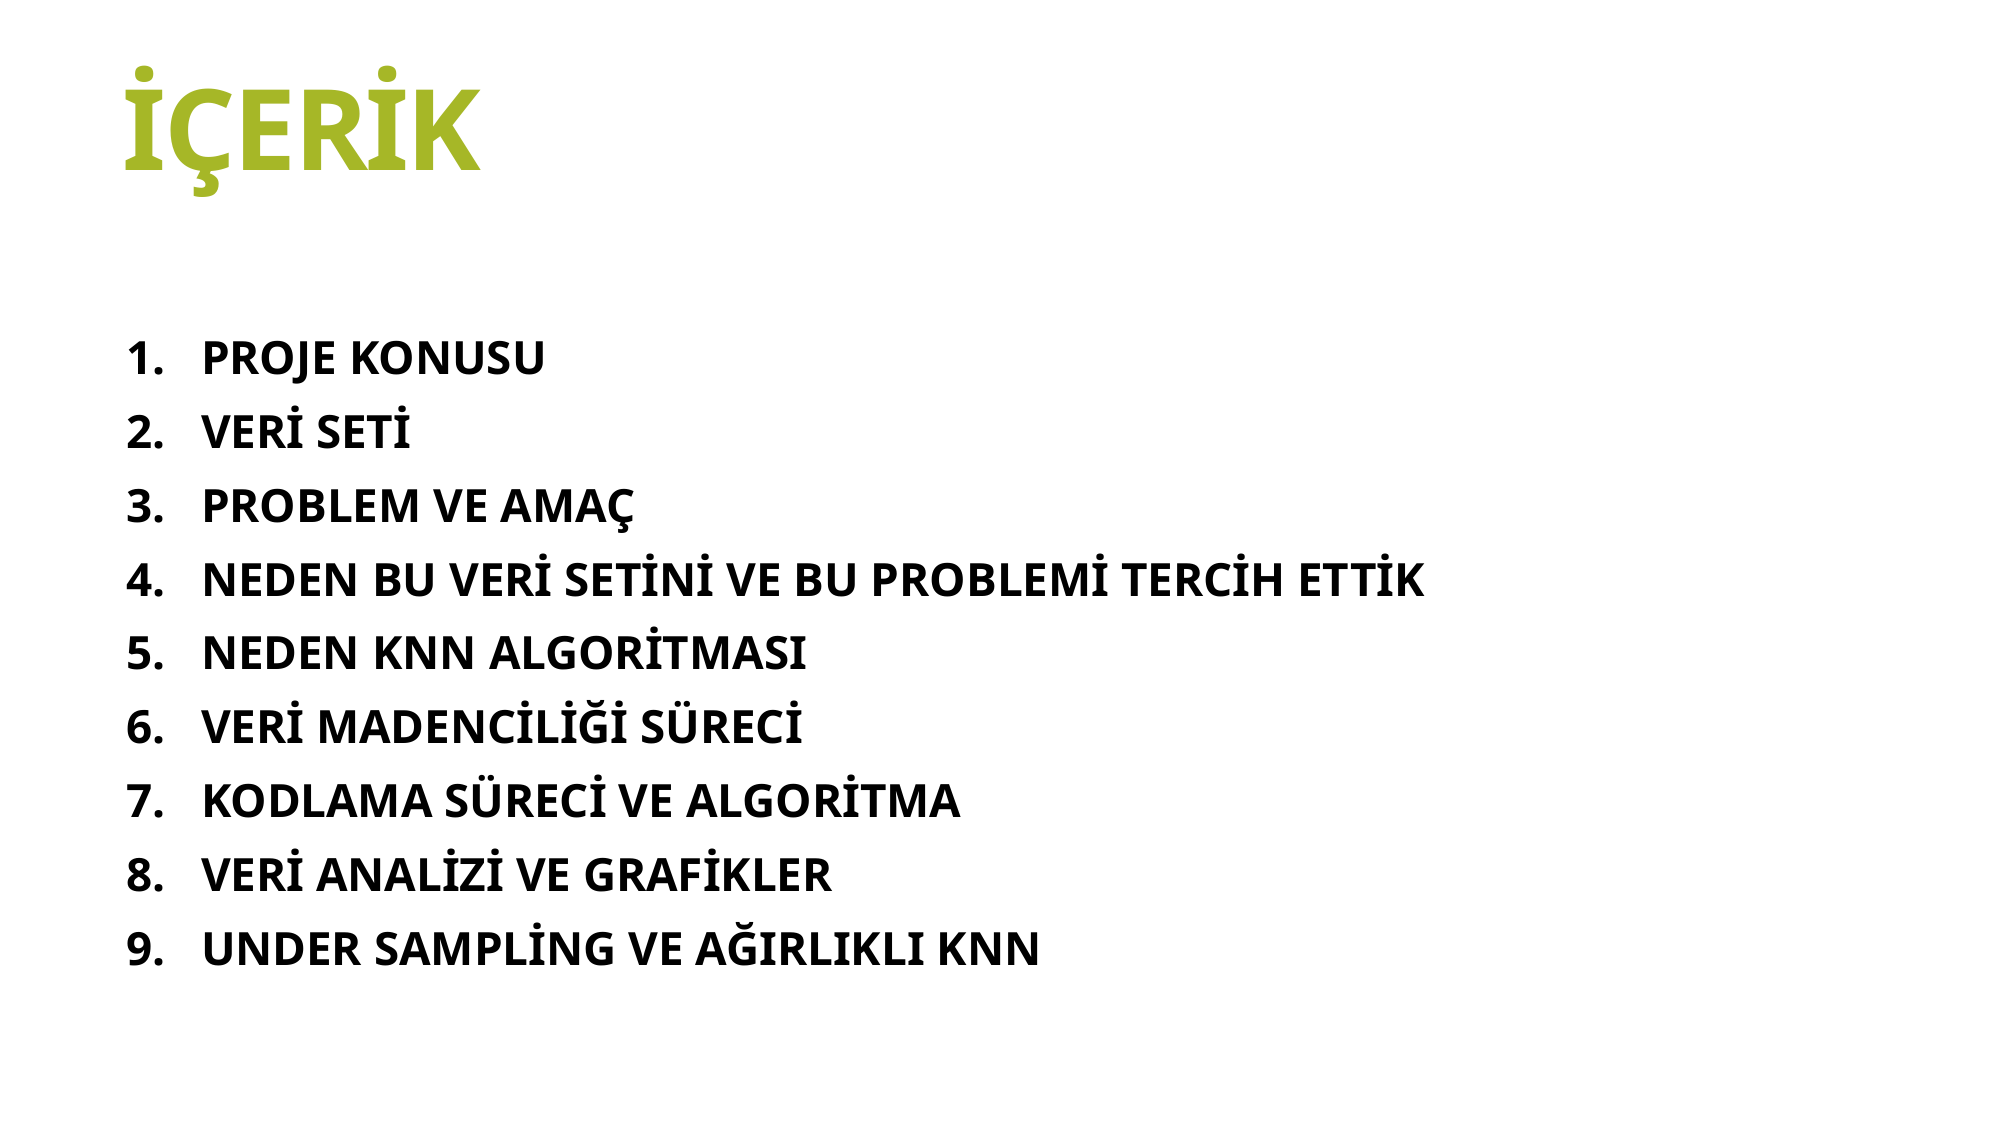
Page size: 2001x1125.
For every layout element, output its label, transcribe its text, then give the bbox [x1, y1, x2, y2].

title İÇERİK [107, 0, 1876, 272]
list PROJE KONUSU VERİ SETİ PROBLEM VE AMAÇ NEDEN BU VERİ SETİNİ VE BU PROBLEMİ TERCİH ETTİK NEDEN KNN ALGORİTMASI VERİ MADENCİLİĞİ SÜRECİ KODLAMA SÜRECİ VE ALGORİTMA VERİ ANALİZİ VE GRAFİKLER UNDER SAMPLİNG VE AĞIRLIKLI KNN [111, 329, 1876, 1062]
